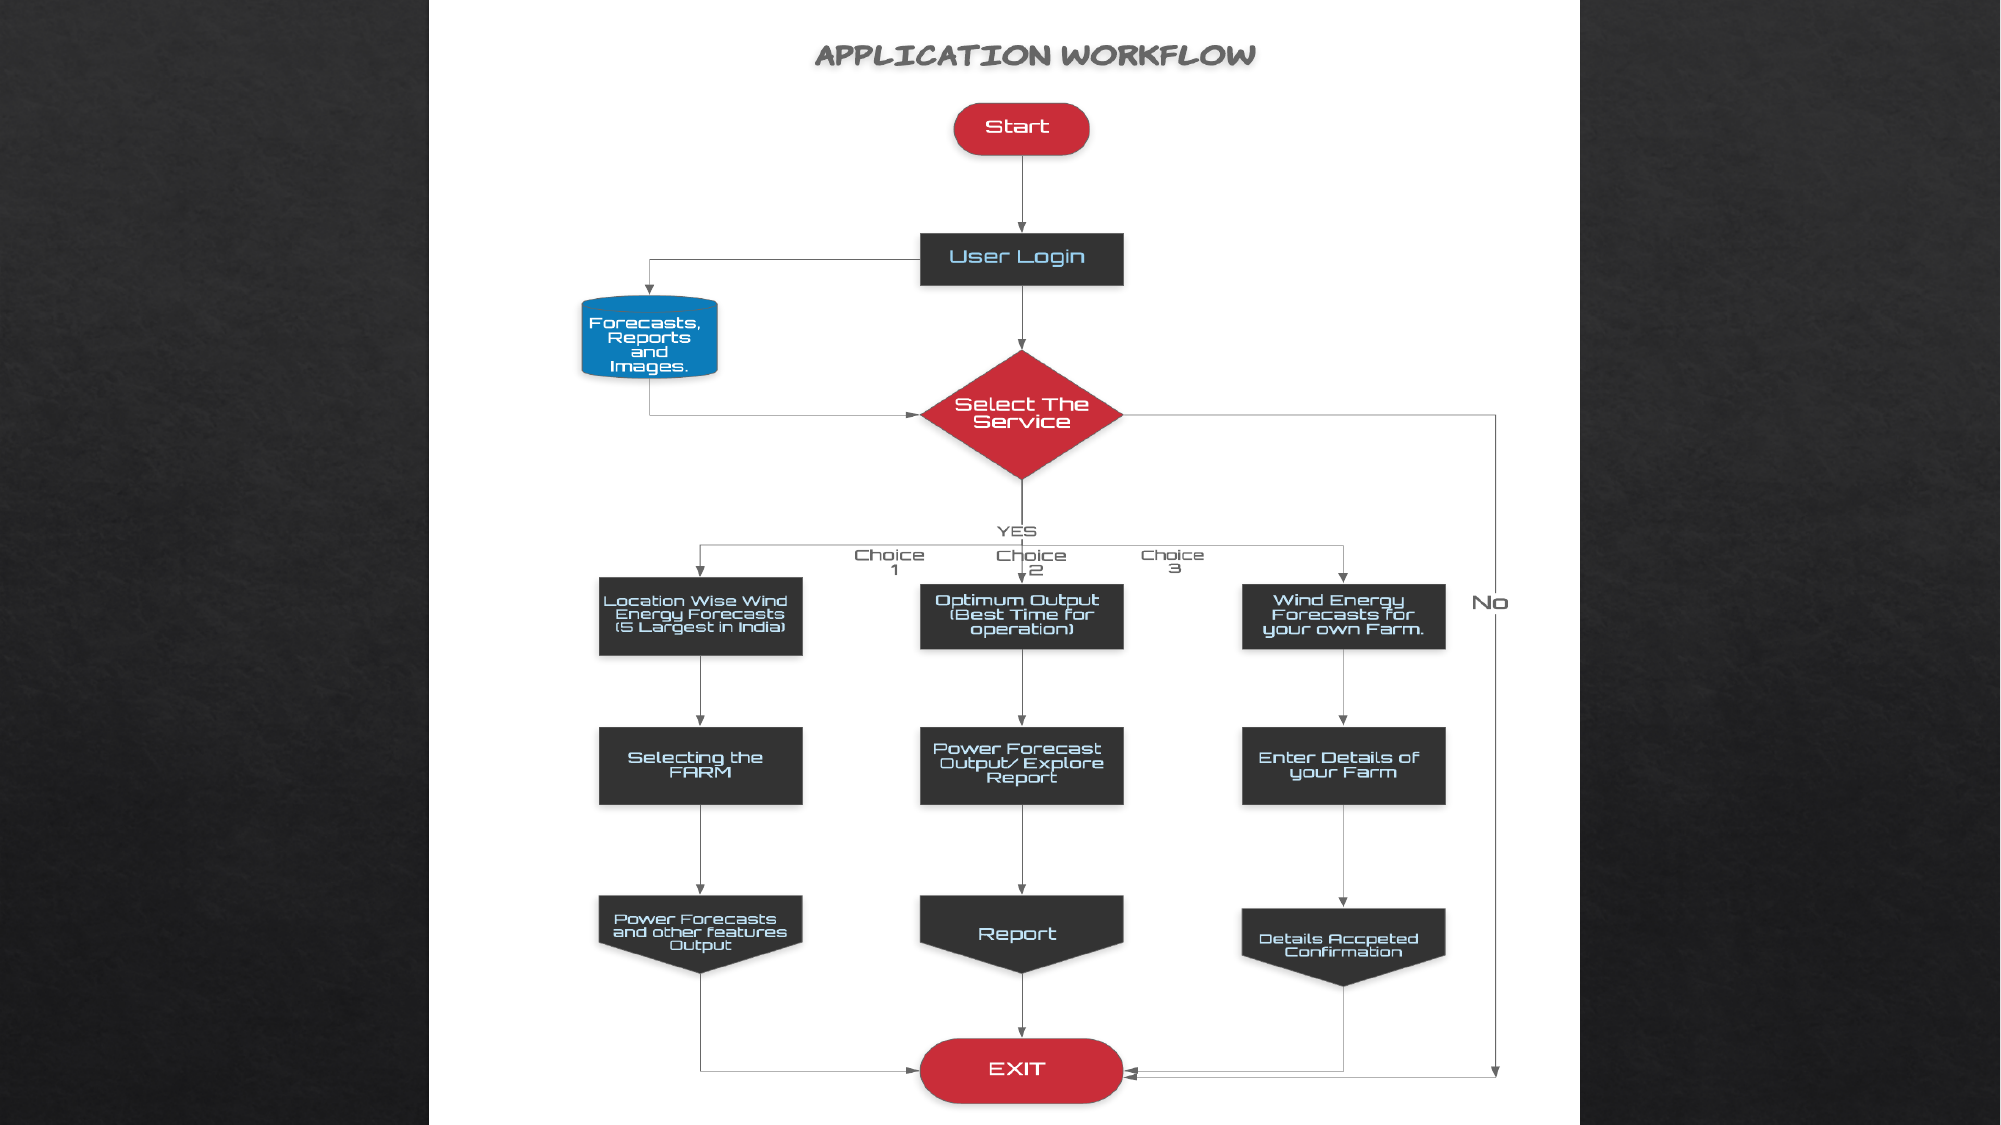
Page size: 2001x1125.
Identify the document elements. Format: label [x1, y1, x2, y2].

list [428, 0, 1580, 1125]
